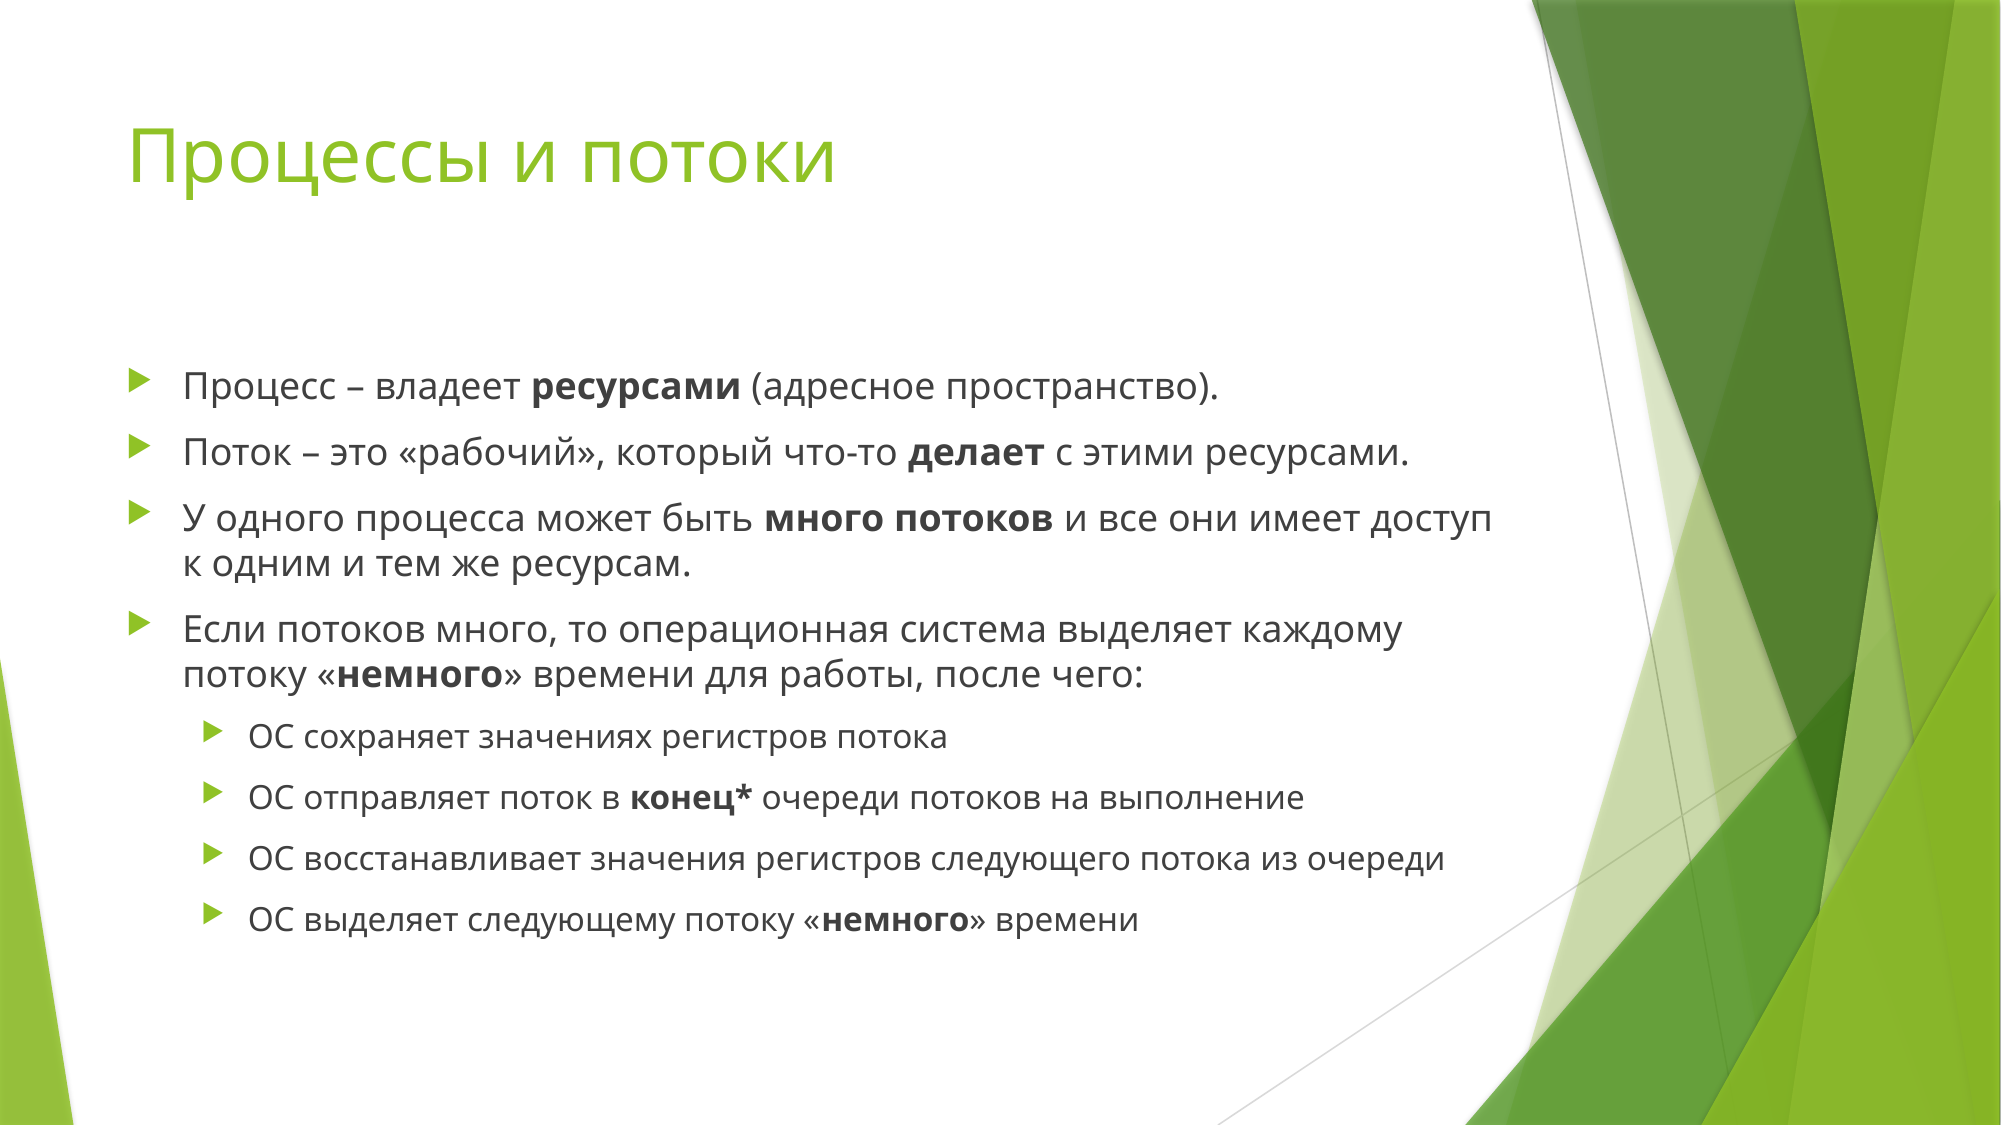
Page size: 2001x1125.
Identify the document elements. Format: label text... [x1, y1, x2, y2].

title Процессы и потоки [111, 99, 1522, 317]
list Процесс – владеет ресурсами (адресное пространство). Поток – это «рабочий», который что-то делает с этими ресурсами. У одного процесса может быть много потоков и все они имеет доступ к одним и тем же ресурсам. Если потоков много, то операционная система выделяет каждому потоку «немного» времени для работы, после чего: ОС сохраняет значениях регистров потока ОС отправляет поток в конец* очереди потоков на выполнение ОС восстанавливает значения регистров следующего потока из очереди ОС выделяет следующему потоку «немного» времени [111, 354, 1522, 992]
